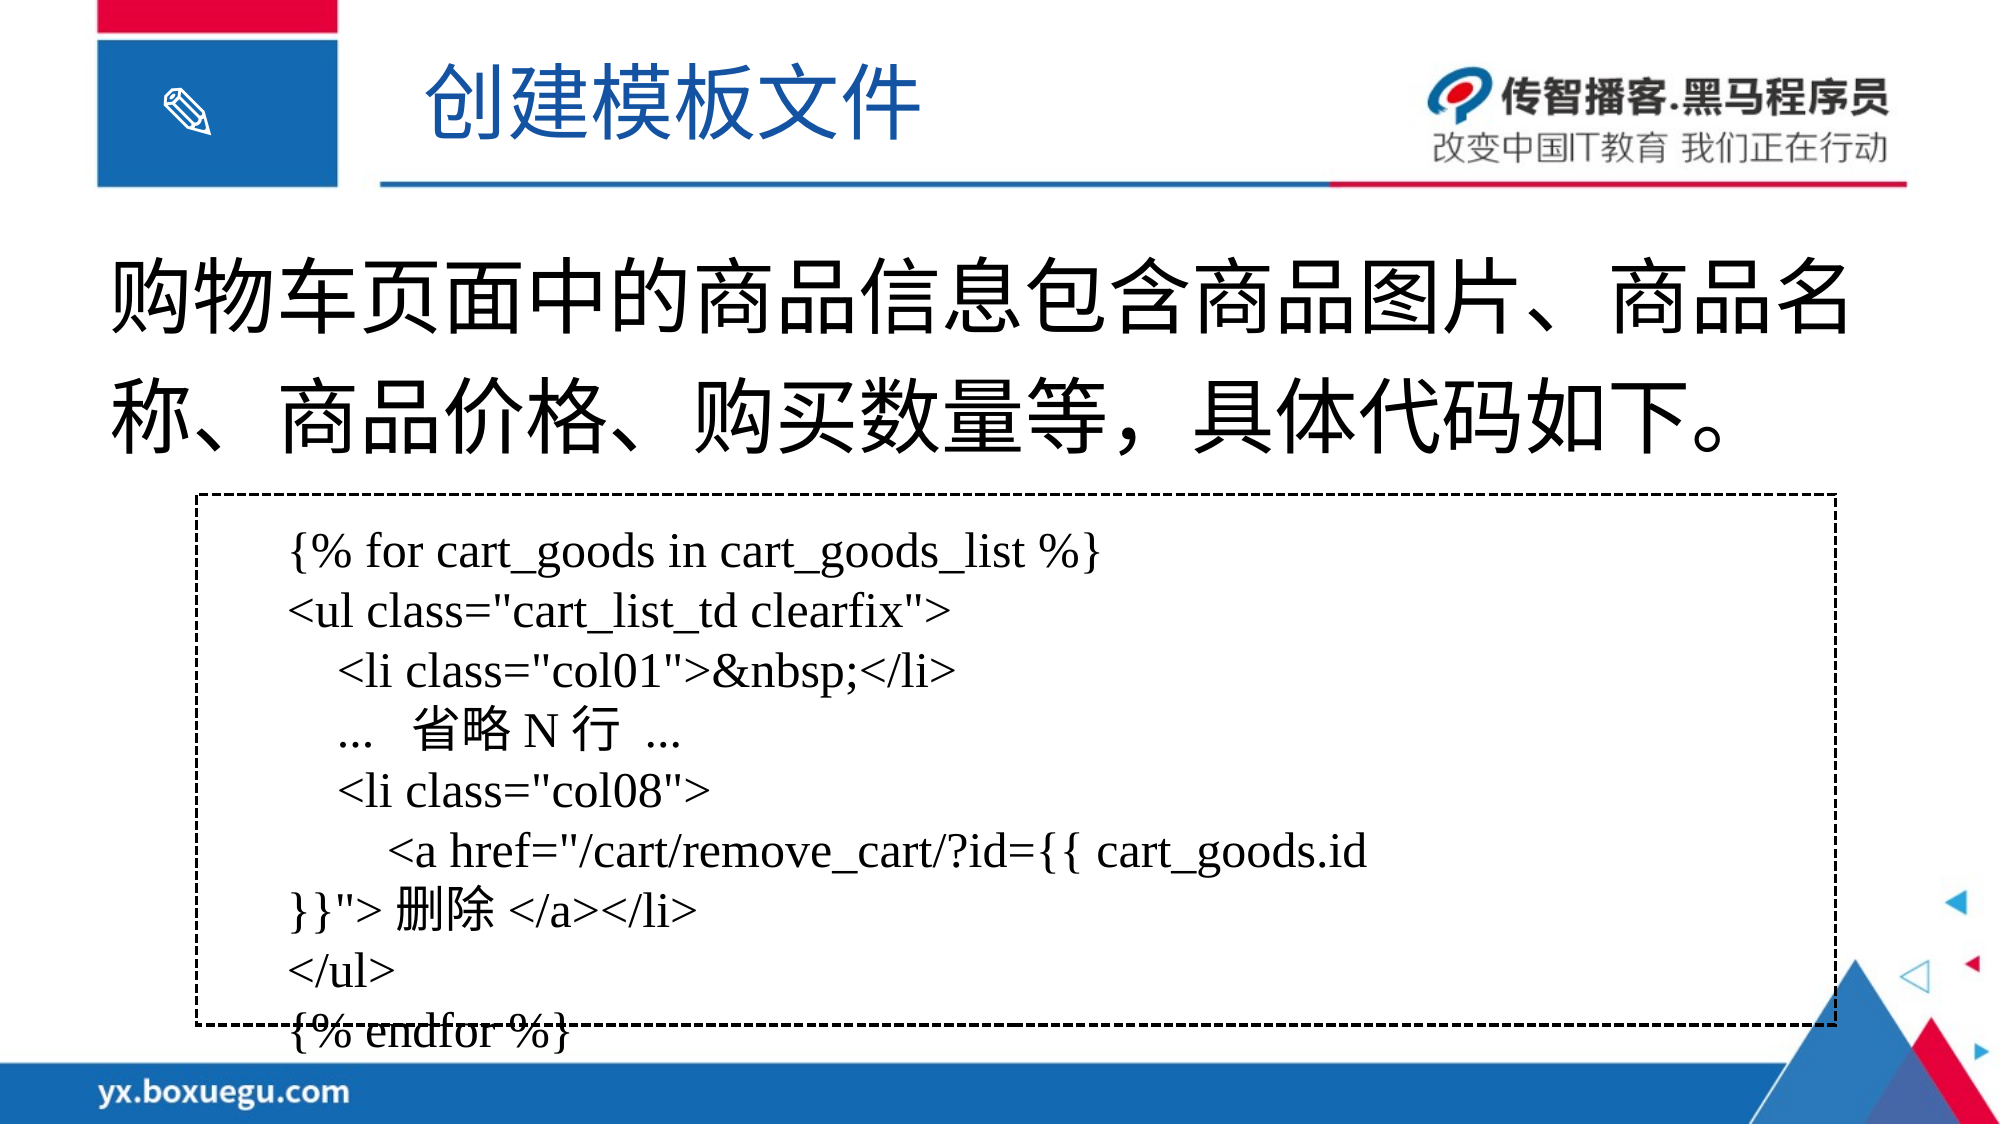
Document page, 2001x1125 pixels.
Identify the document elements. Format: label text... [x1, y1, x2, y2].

text_box 创建模板文件 [409, 43, 1292, 158]
text_box {% for cart_goods in cart_goods_list %} <ul class="cart_list_td clearfix"> <li class="col01">&nbsp;</li> ... 省略N行 ... <li class="col08"> <a href="/cart/remove_cart/?id={{ cart_goods.id }}">删除</a></li> </ul> {% endfor %} [272, 509, 1780, 1065]
picture [0, 0, 2000, 1124]
text_box 购物车页面中的商品信息包含商品图片、商品名称、商品价格、购买数量等，具体代码如下。 [94, 216, 1938, 472]
text_box [196, 494, 1836, 1026]
